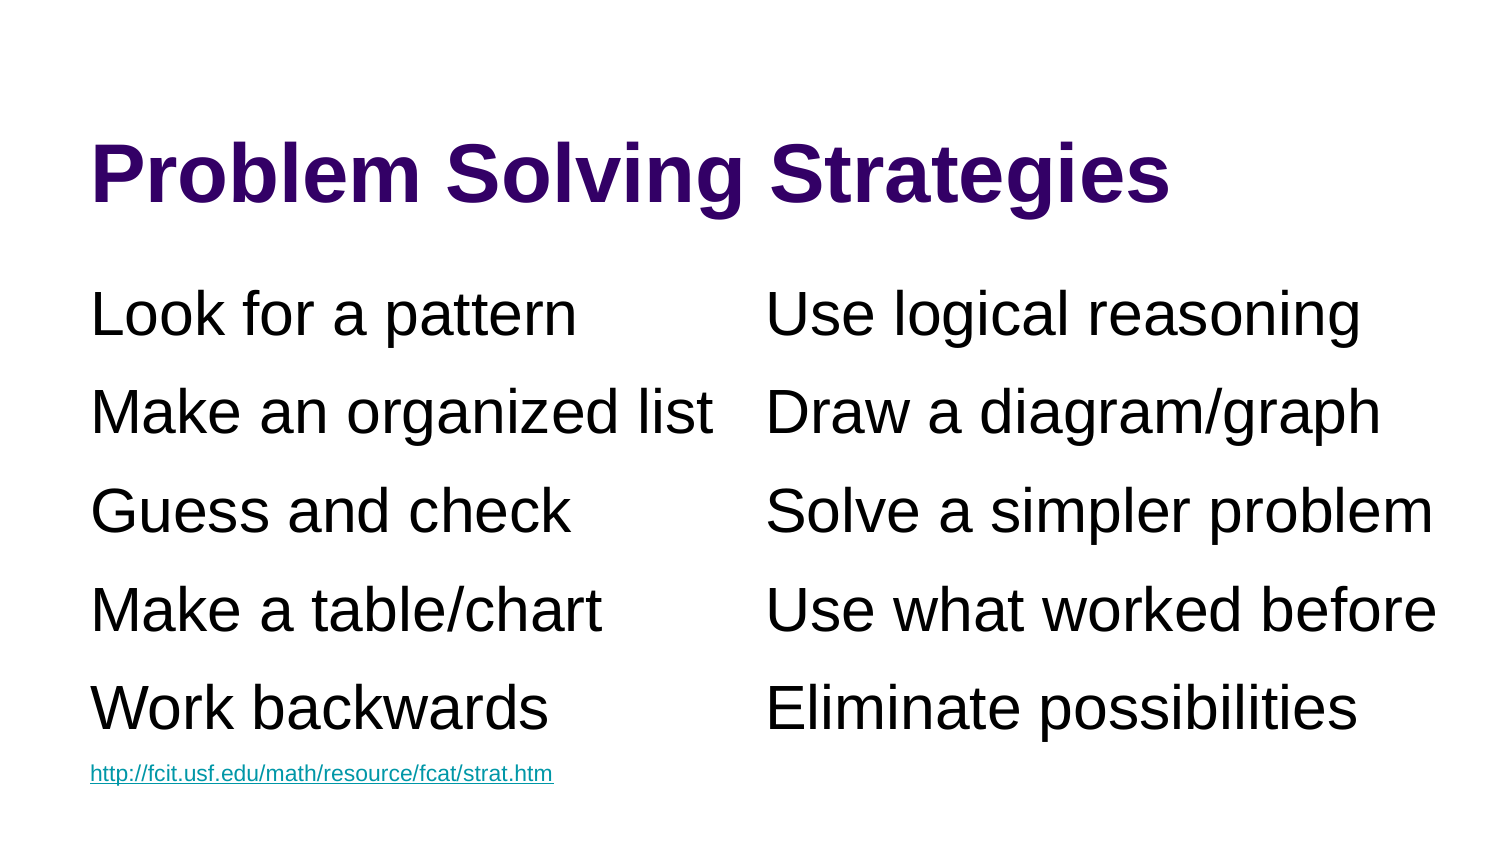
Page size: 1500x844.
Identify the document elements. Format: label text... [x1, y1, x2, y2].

title Problem Solving Strategies [75, 15, 1313, 227]
list Use logical reasoning Draw a diagram/graph Solve a simpler problem Use what worked before Eliminate possibilities [750, 206, 1466, 751]
list Look for a pattern Make an organized list Guess and check Make a table/chart Work backwards http://fcit.usf.edu/math/resource/fcat/strat.htm [75, 206, 741, 751]
